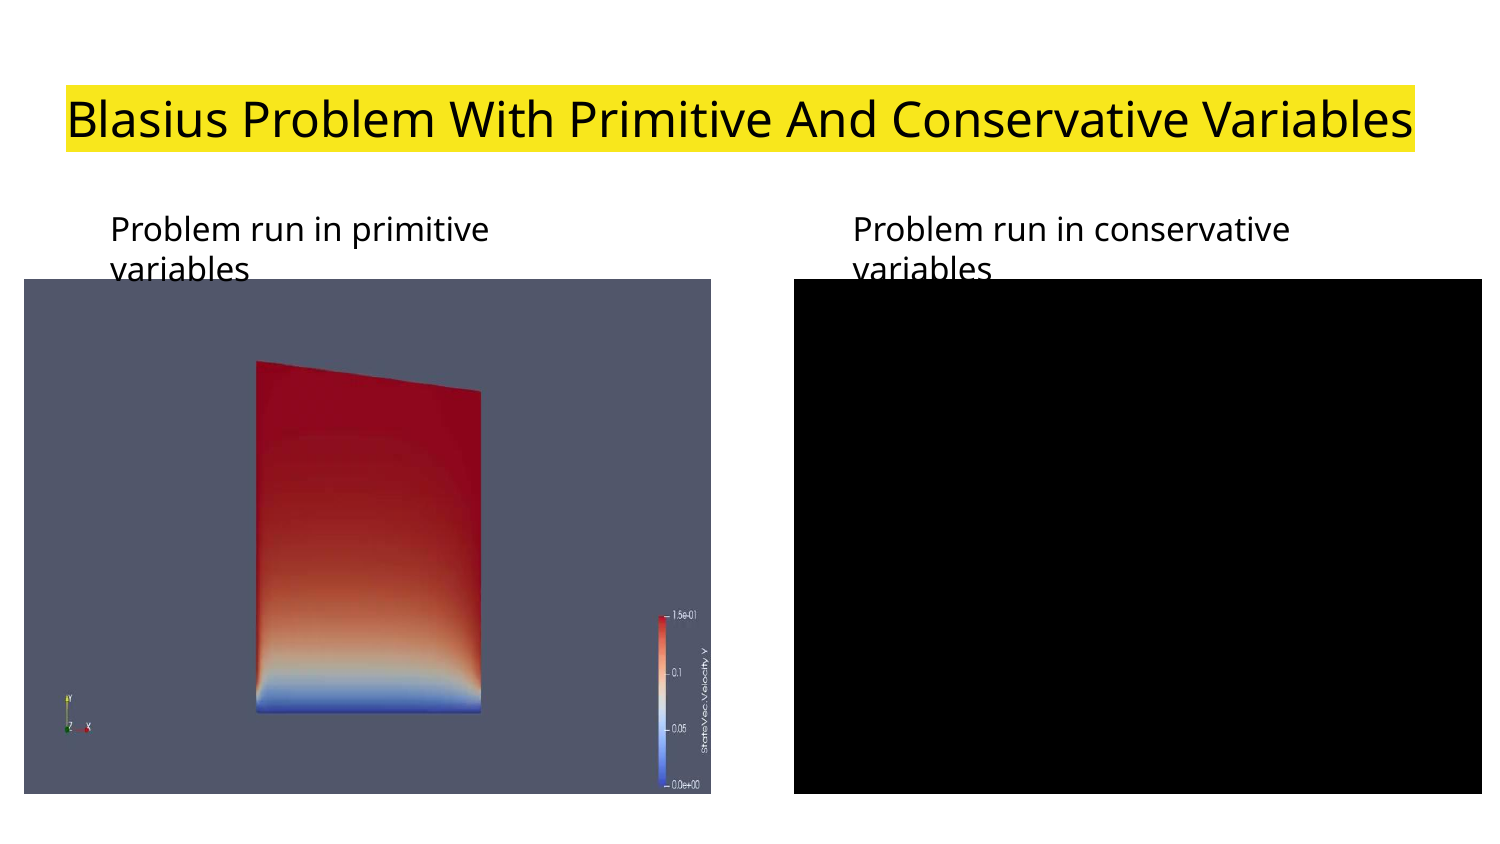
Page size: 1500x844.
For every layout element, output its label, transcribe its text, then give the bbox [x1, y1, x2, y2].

picture [23, 278, 711, 795]
title Blasius Problem With Primitive And Conservative Variables [51, 72, 1449, 167]
picture [794, 278, 1482, 795]
text_box Problem run in primitive variables [95, 193, 640, 277]
text_box Problem run in conservative variables [837, 193, 1439, 277]
